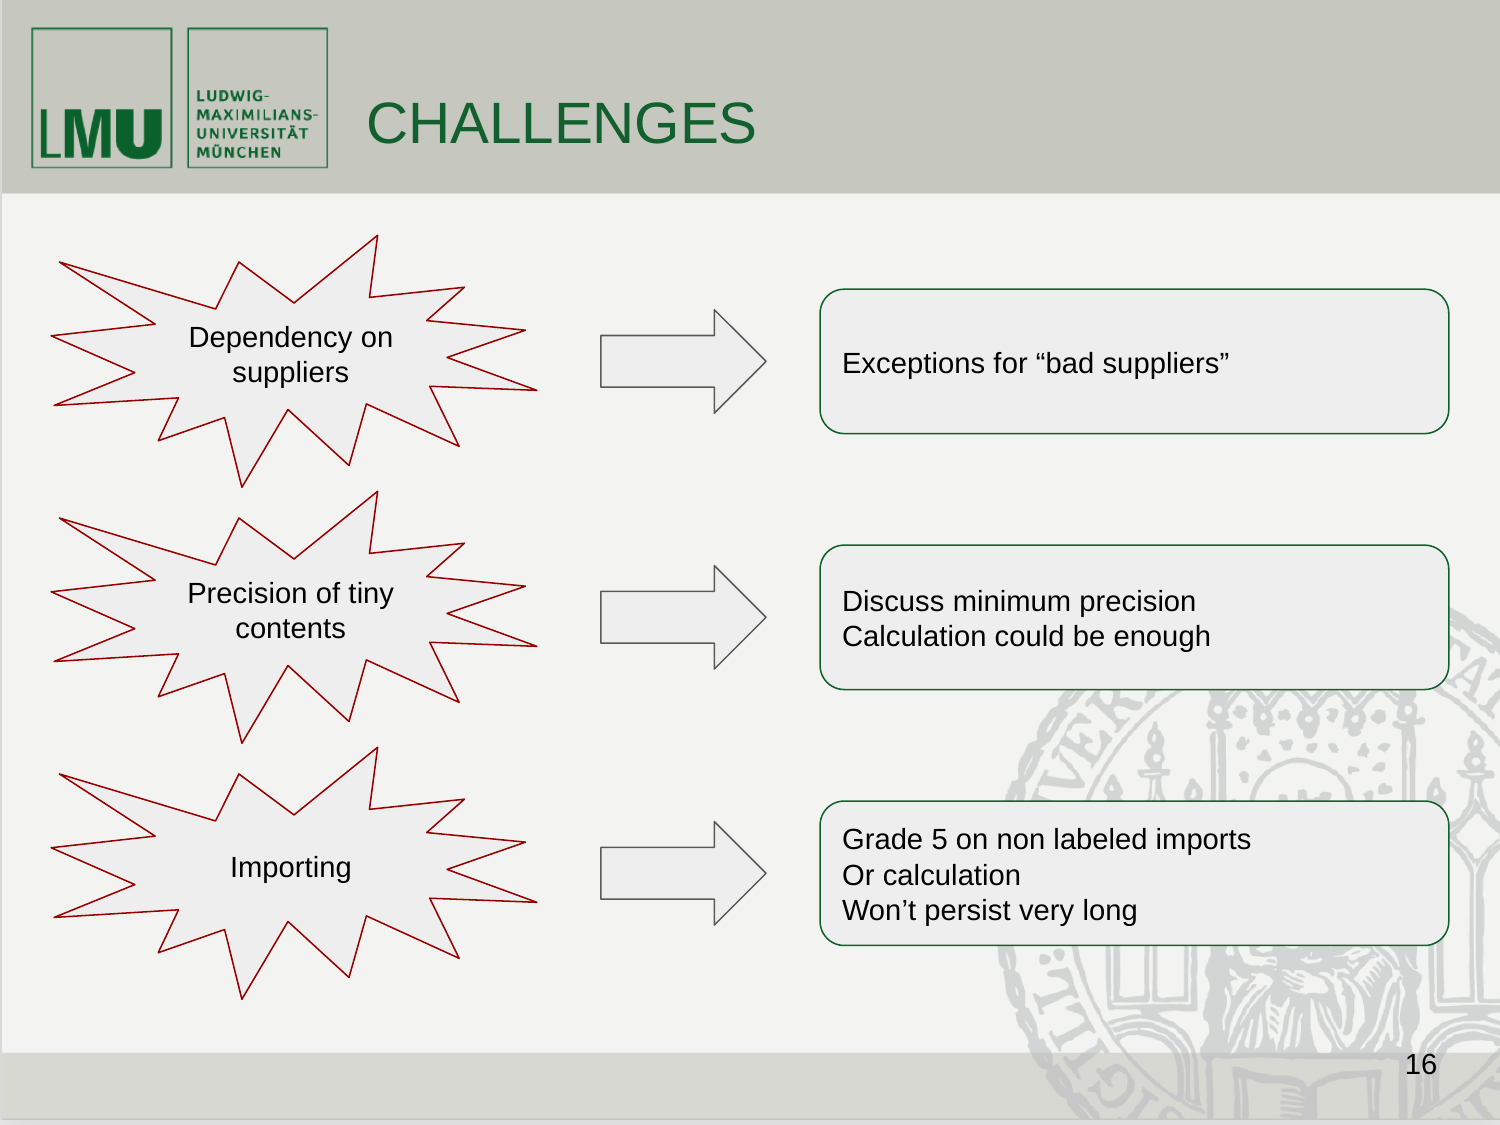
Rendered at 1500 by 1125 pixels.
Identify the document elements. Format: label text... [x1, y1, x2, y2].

text_box [600, 309, 767, 414]
text_box Precision of tiny contents [51, 491, 537, 744]
picture [0, 0, 1500, 1125]
text_box [600, 565, 767, 670]
text_box [600, 821, 767, 926]
text_box Importing [51, 747, 537, 1000]
text_box Discuss minimum precision Calculation could be enough [820, 545, 1449, 690]
text_box Dependency on suppliers [51, 235, 537, 488]
text_box Exceptions for “bad suppliers” [820, 289, 1449, 434]
slide_number ‹#› [1389, 1019, 1480, 1106]
text_box Grade 5 on non labeled imports Or calculation Won’t persist very long [820, 801, 1449, 946]
title CHALLENGES [351, 70, 1425, 167]
